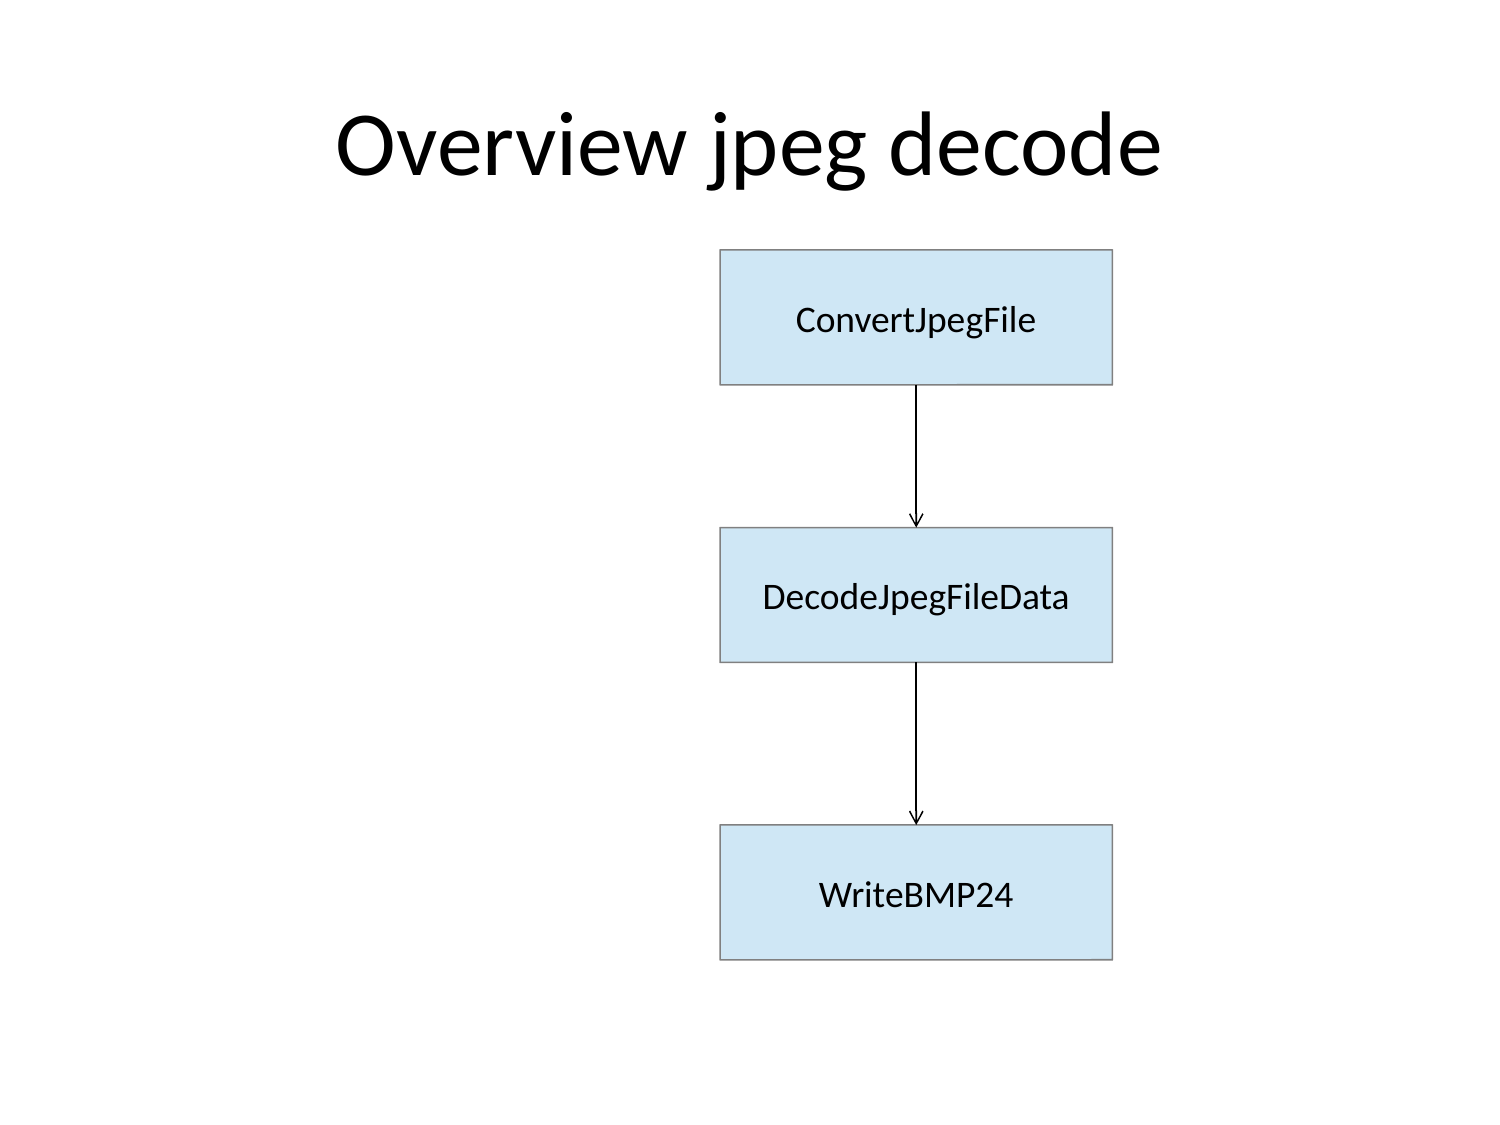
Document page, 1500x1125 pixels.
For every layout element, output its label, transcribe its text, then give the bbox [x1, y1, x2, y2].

text_box WriteBMP24 [720, 824, 1113, 960]
text_box ConvertJpegFile [720, 249, 1113, 385]
text_box DecodeJpegFileData [720, 527, 1113, 663]
title Overview jpeg decode [75, 45, 1425, 233]
